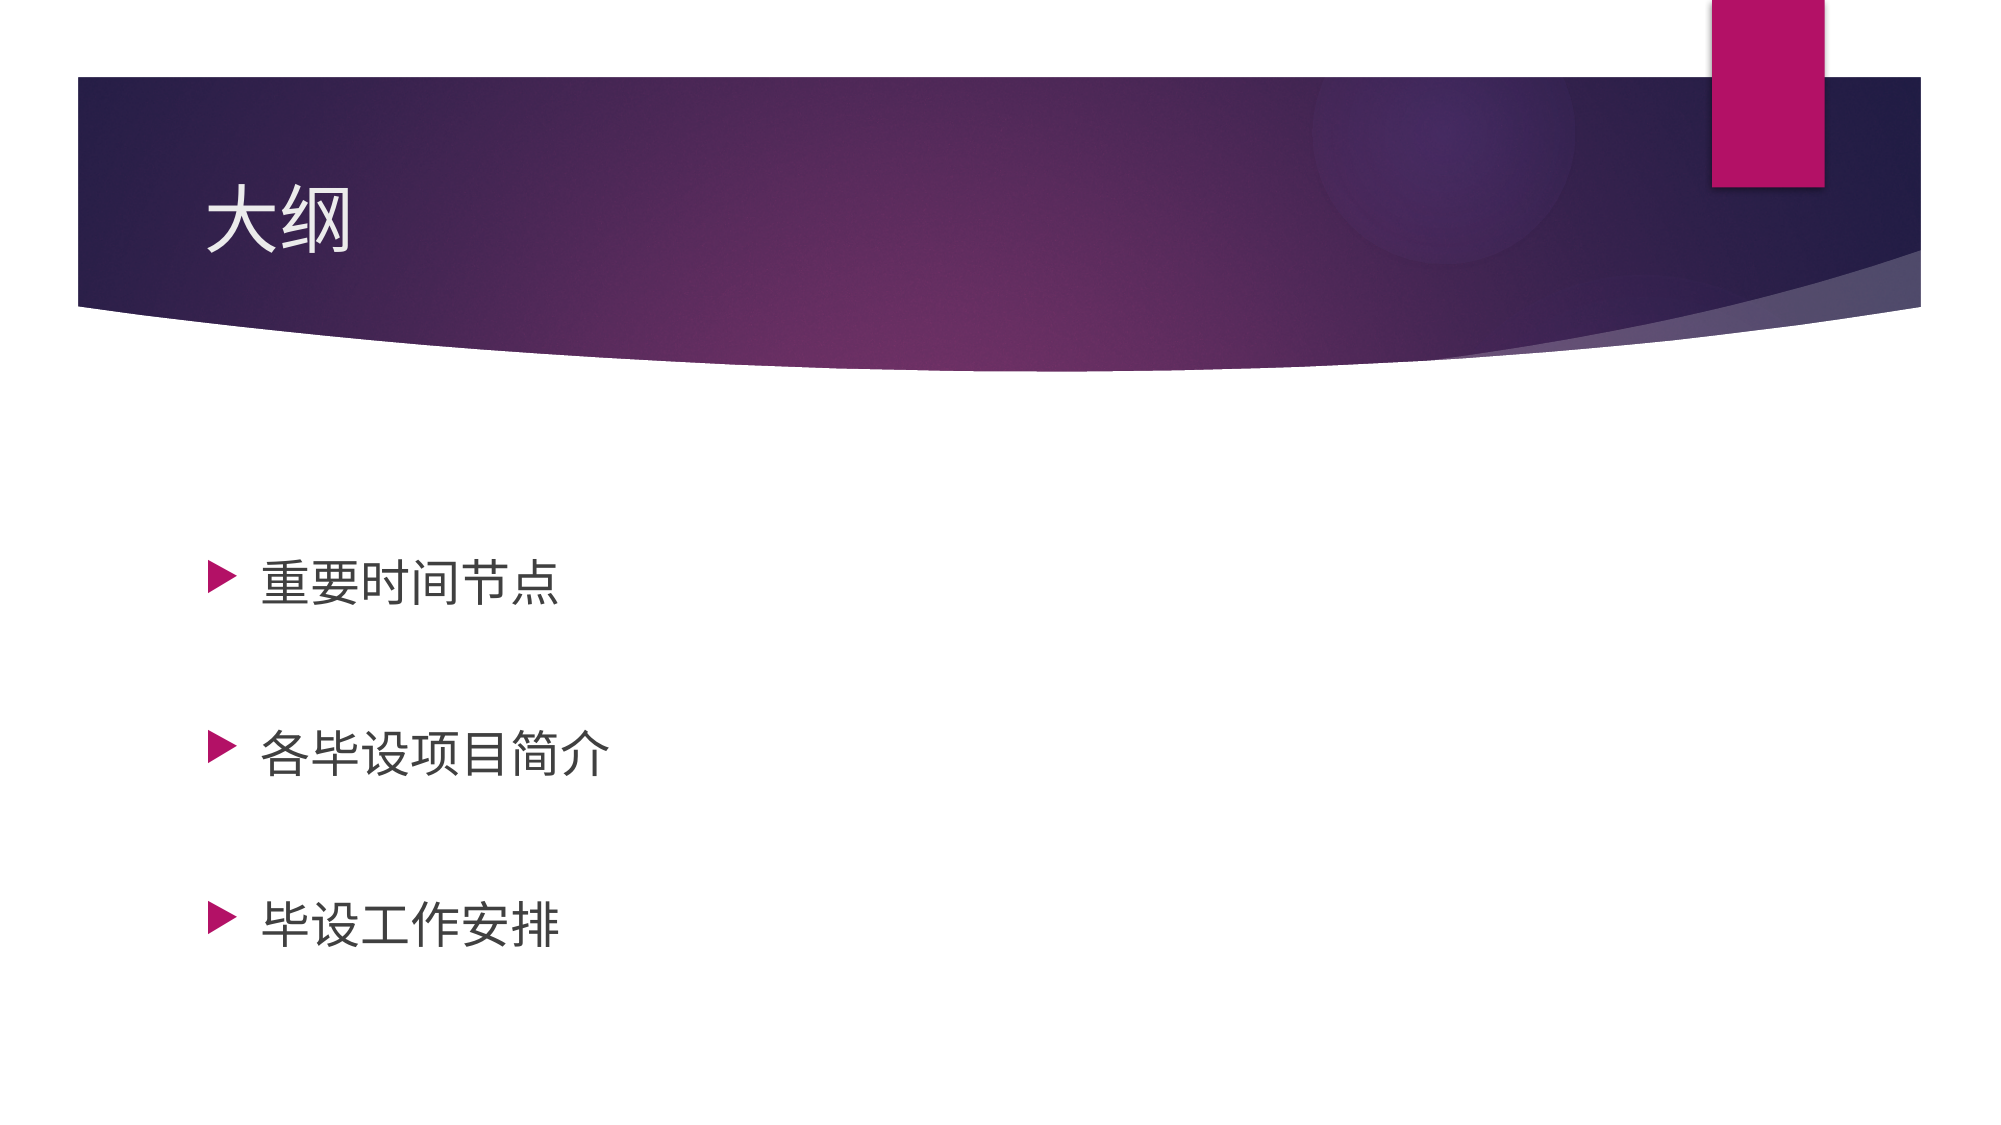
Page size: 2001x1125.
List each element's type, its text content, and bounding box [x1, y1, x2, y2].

list 重要时间节点 各毕设项目简介 毕设工作安排 [189, 427, 1638, 988]
title 大纲 [189, 159, 1627, 276]
